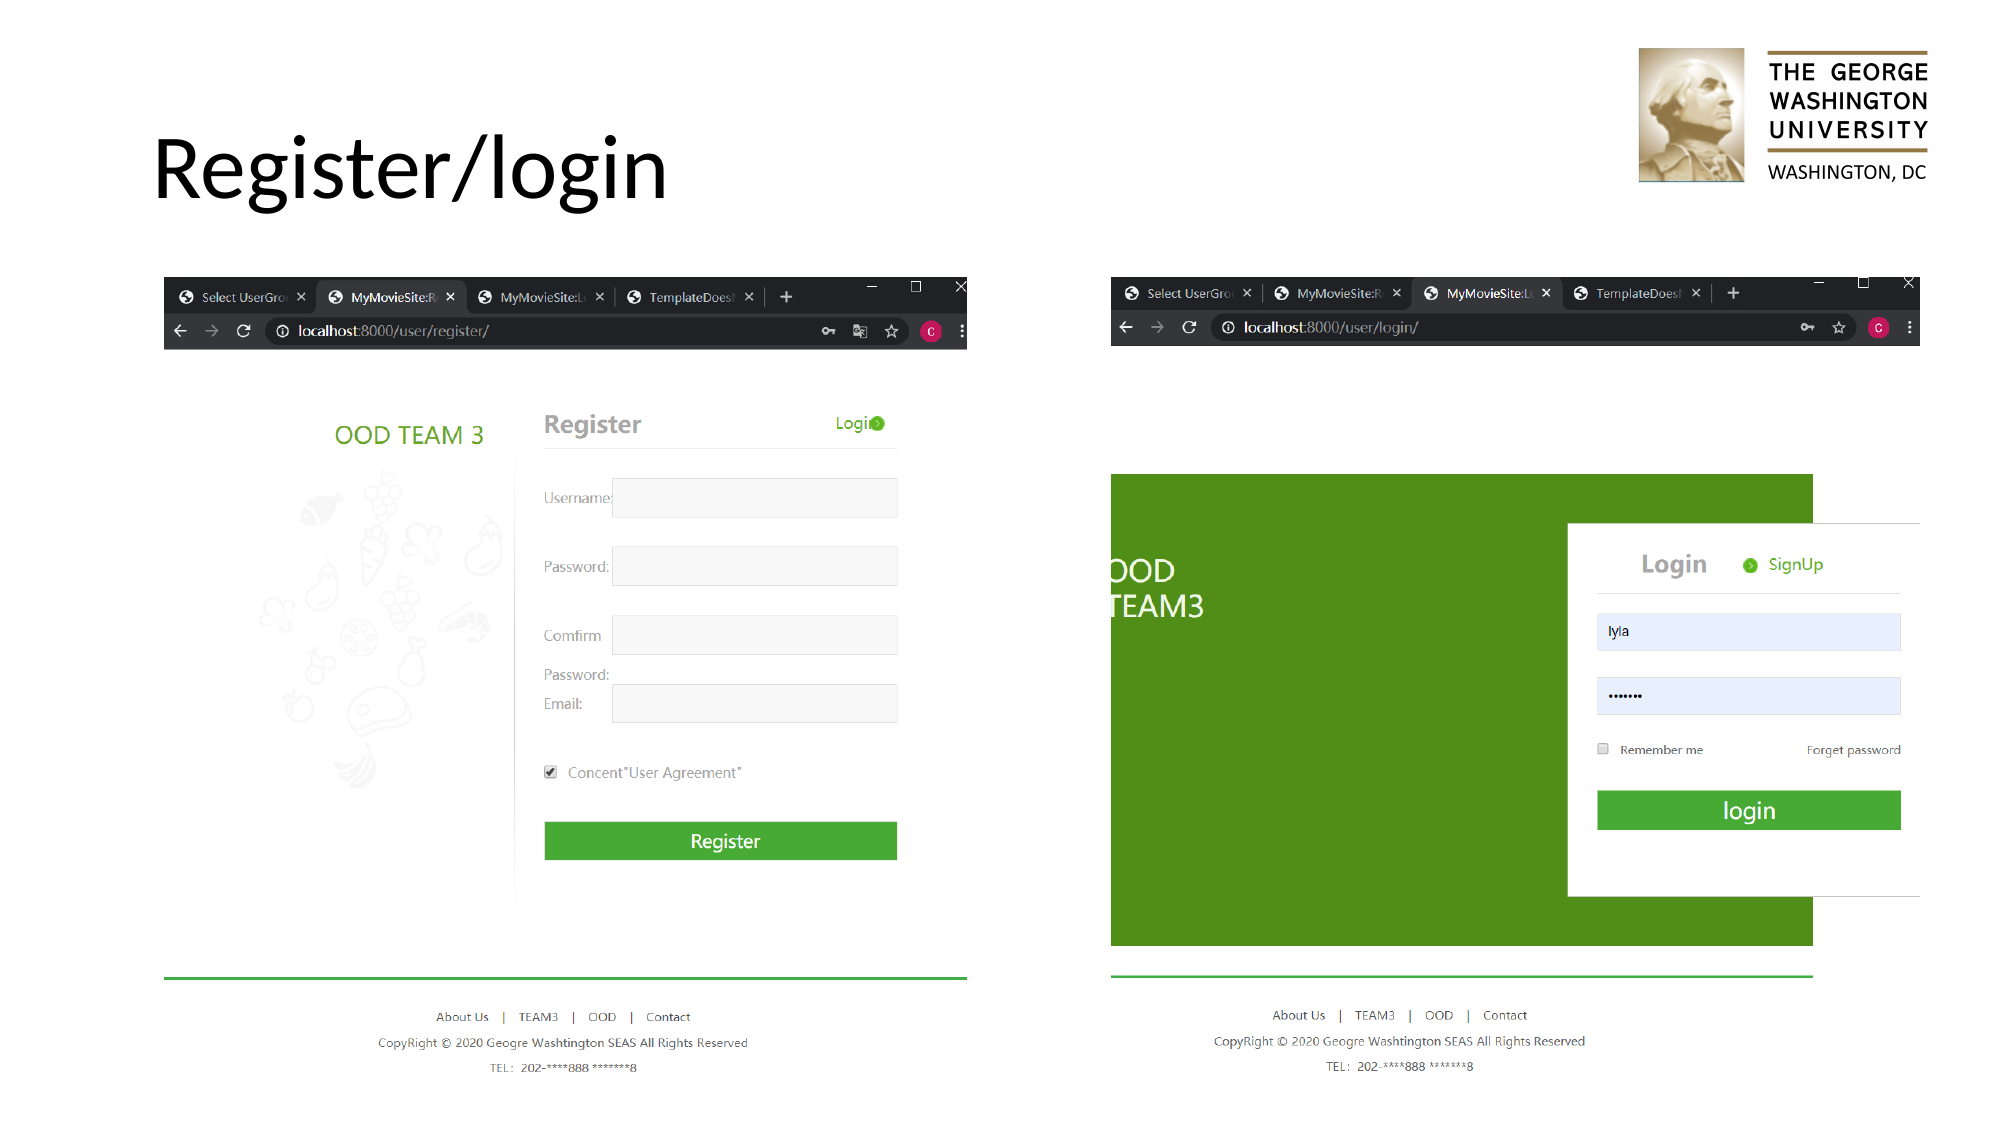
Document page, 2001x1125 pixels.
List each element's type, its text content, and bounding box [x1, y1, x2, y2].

picture [1637, 44, 1929, 185]
title Register/login [137, 59, 1863, 278]
picture [1110, 277, 1920, 1076]
picture [164, 277, 967, 1076]
